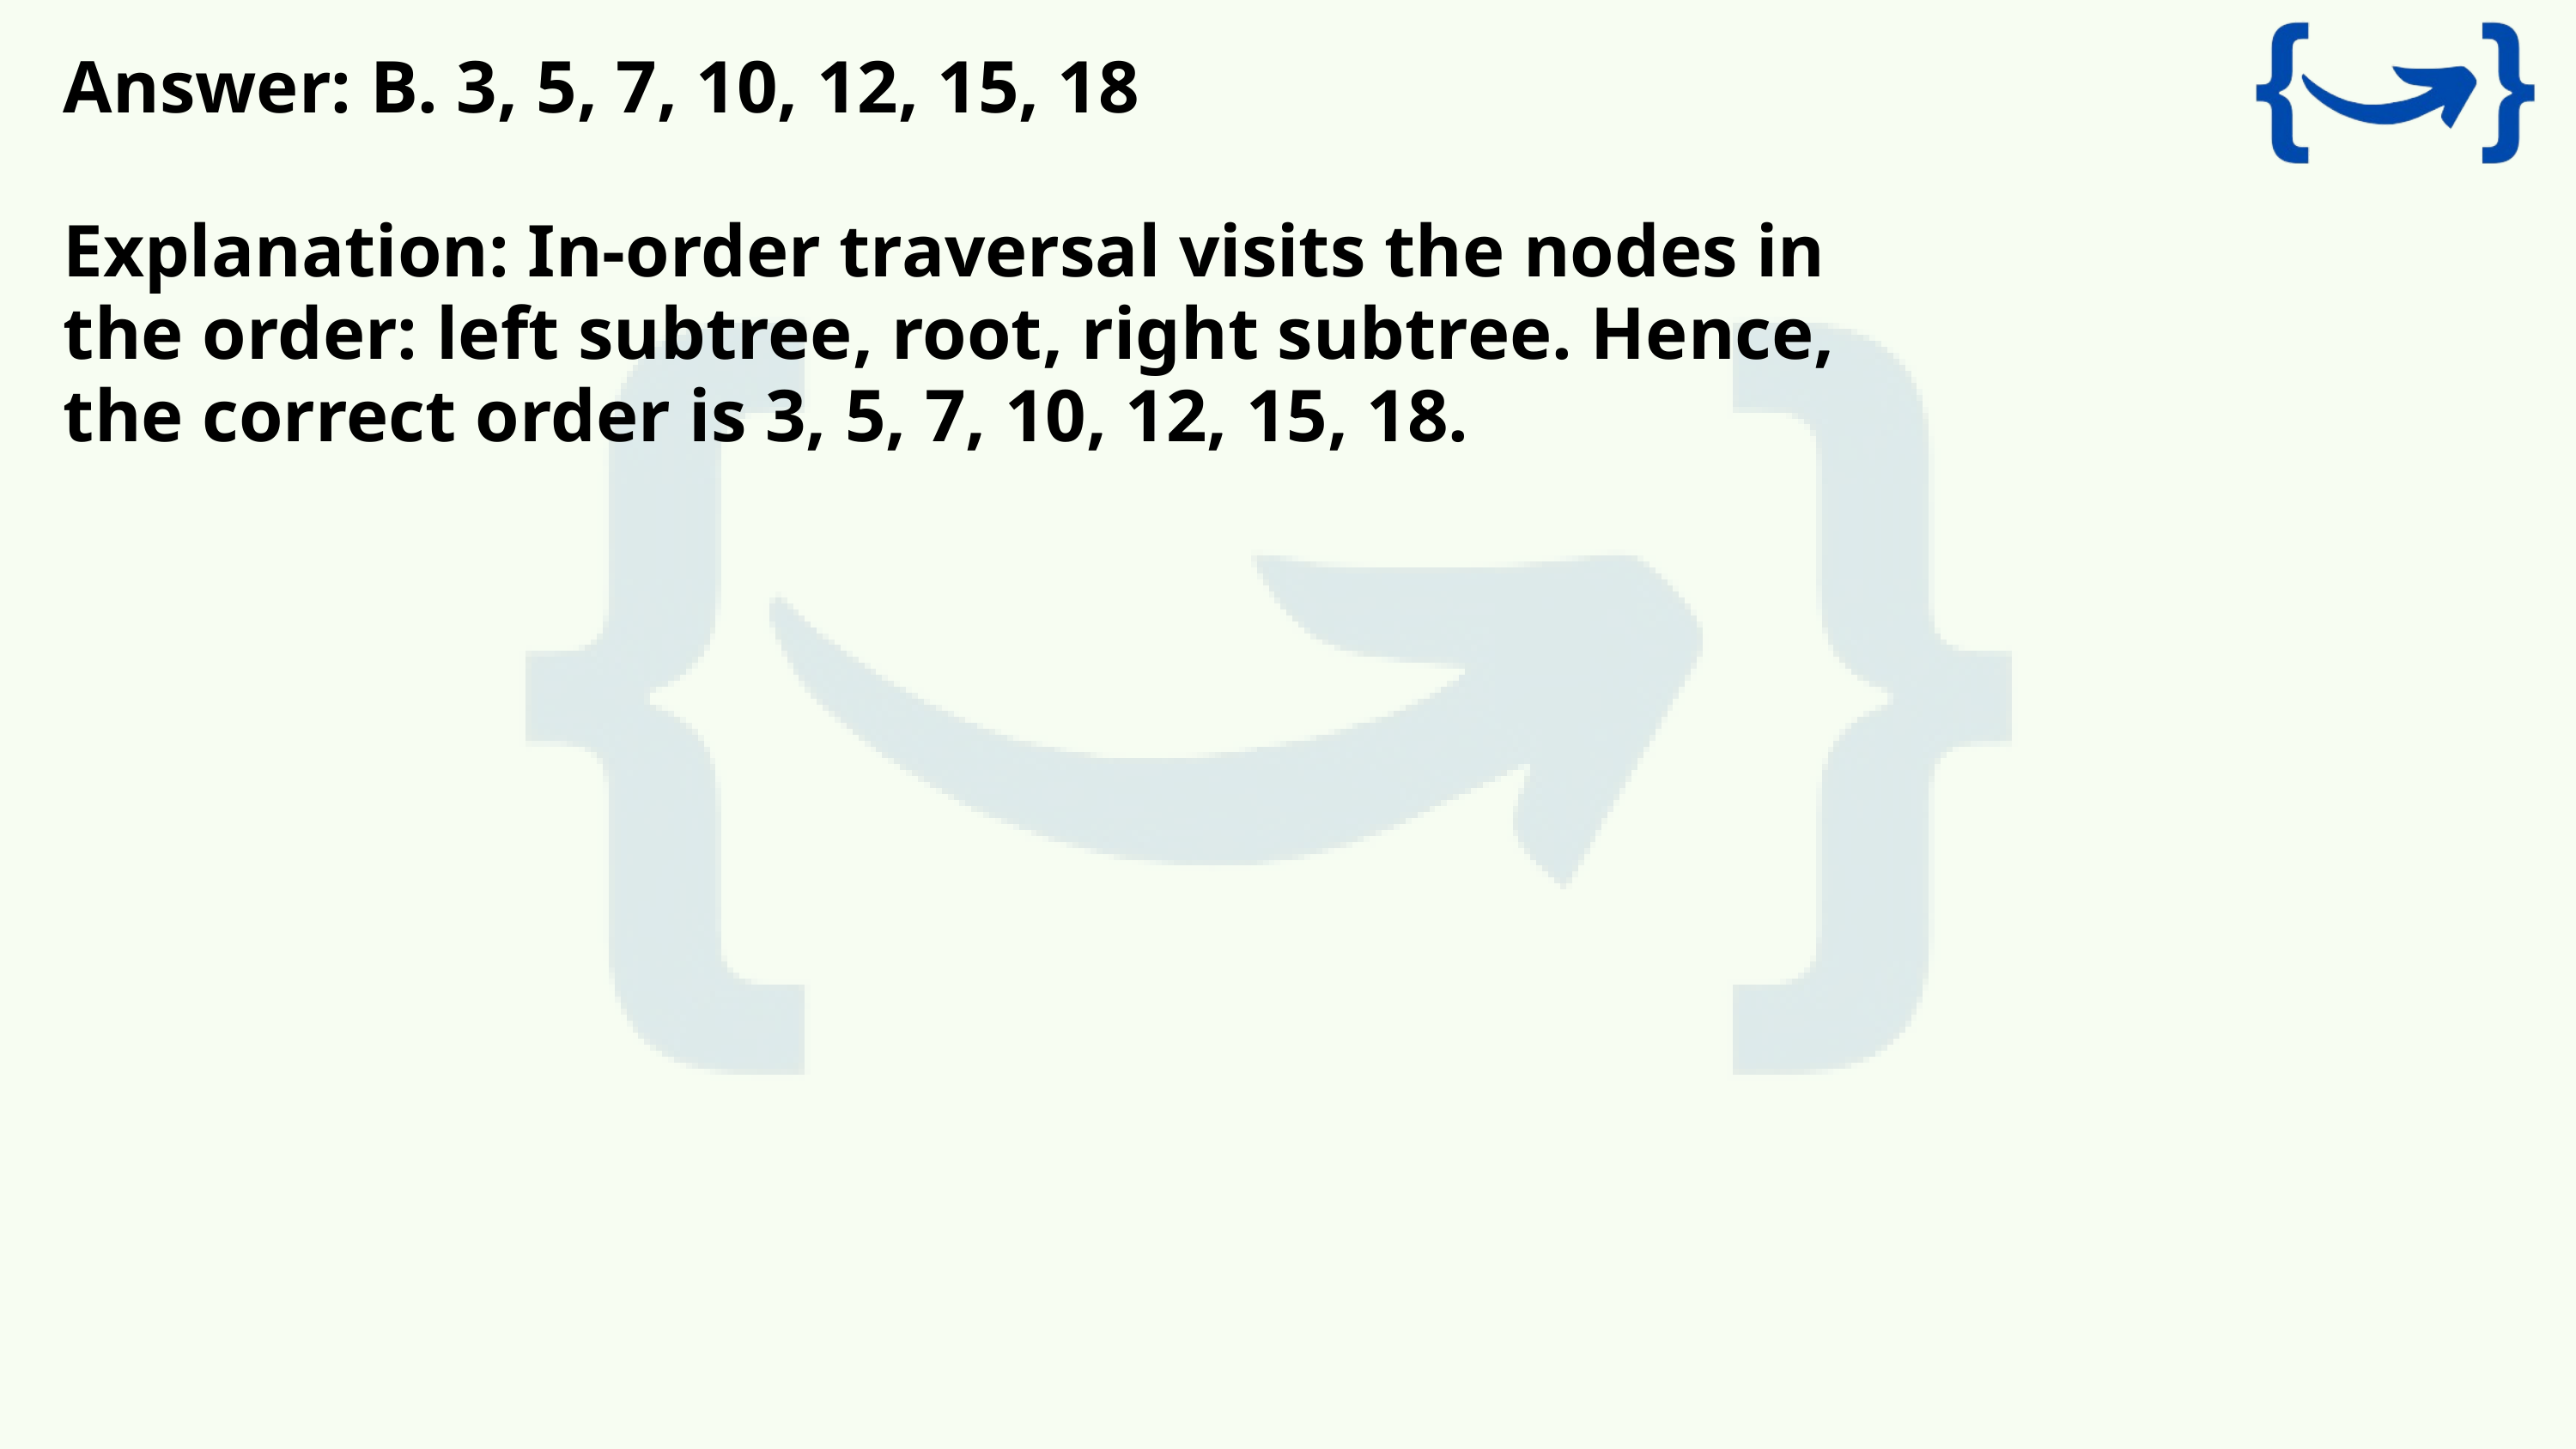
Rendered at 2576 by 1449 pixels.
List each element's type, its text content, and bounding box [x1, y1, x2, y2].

text_box Answer: B. 3, 5, 7, 10, 12, 15, 18 Explanation: In-order traversal visits the nodes in the order: left subtree, root, right subtree. Hence, the correct order is 3, 5, 7, 10, 12, 15, 18. [64, 45, 1921, 457]
text_box [2232, 0, 2576, 186]
text_box [395, 198, 2233, 1194]
